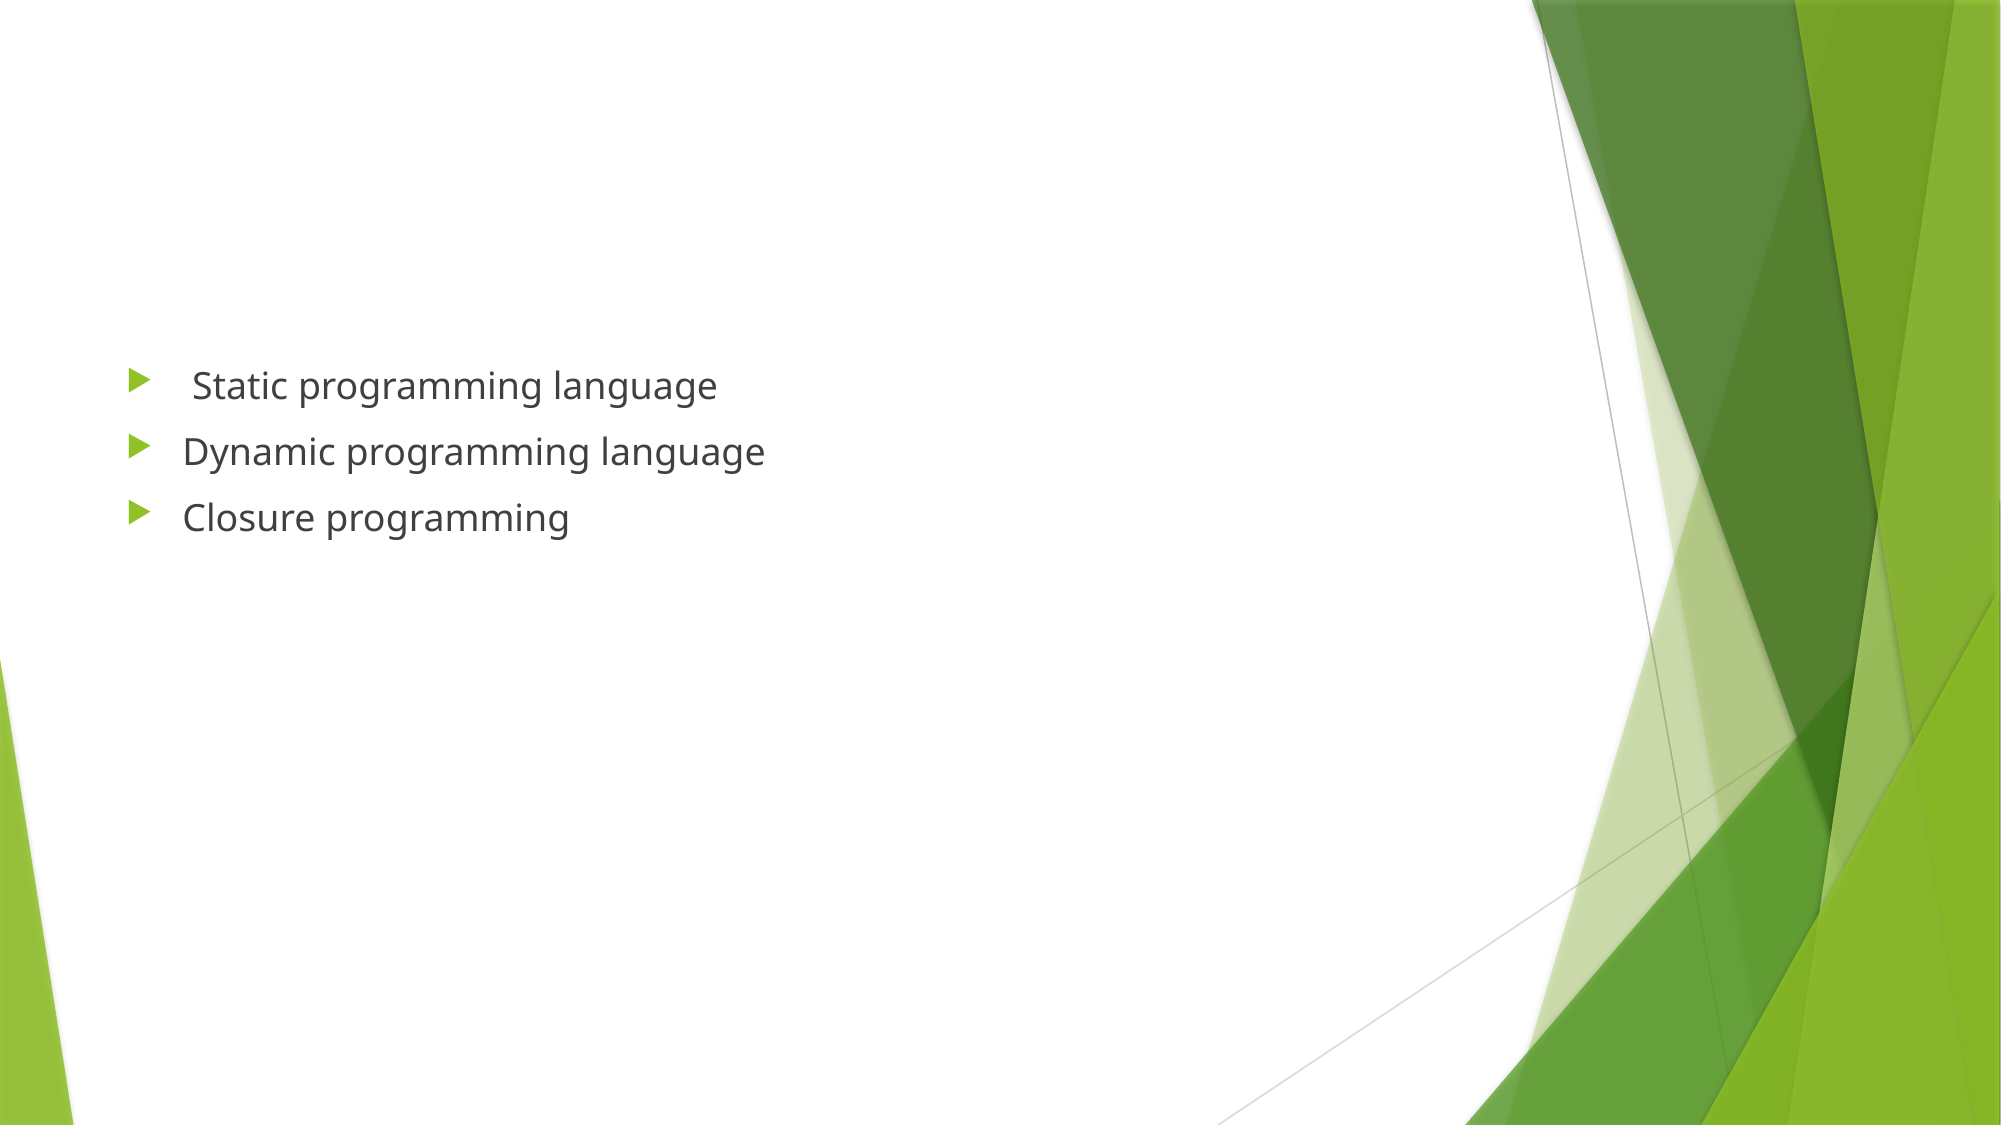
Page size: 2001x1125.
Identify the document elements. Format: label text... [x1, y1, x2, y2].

list Static programming language Dynamic programming language Closure programming [111, 354, 1522, 992]
